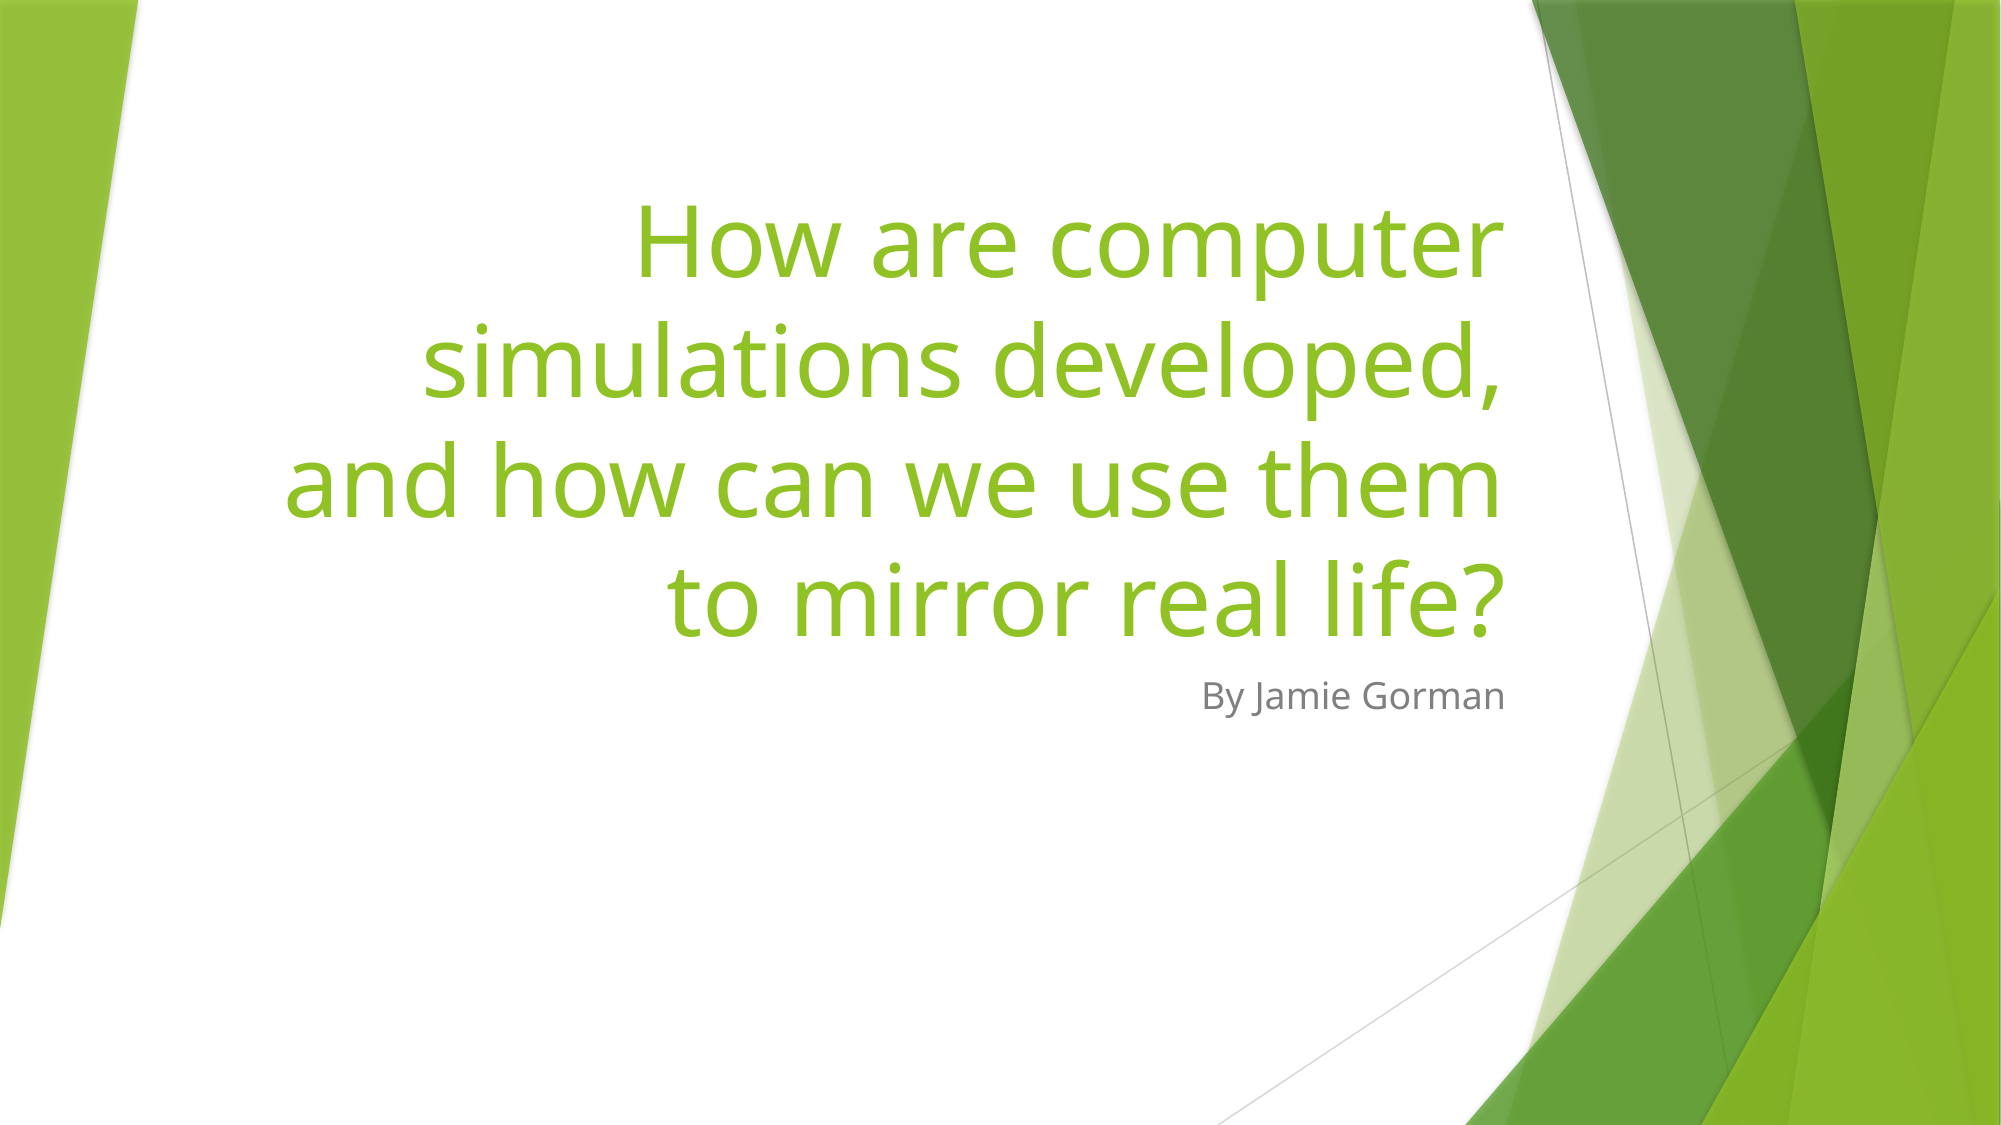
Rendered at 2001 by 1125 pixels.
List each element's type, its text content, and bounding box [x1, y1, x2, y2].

title How are computer simulations developed, and how can we use them to mirror real life? [247, 394, 1522, 664]
subtitle By Jamie Gorman [247, 664, 1522, 845]
